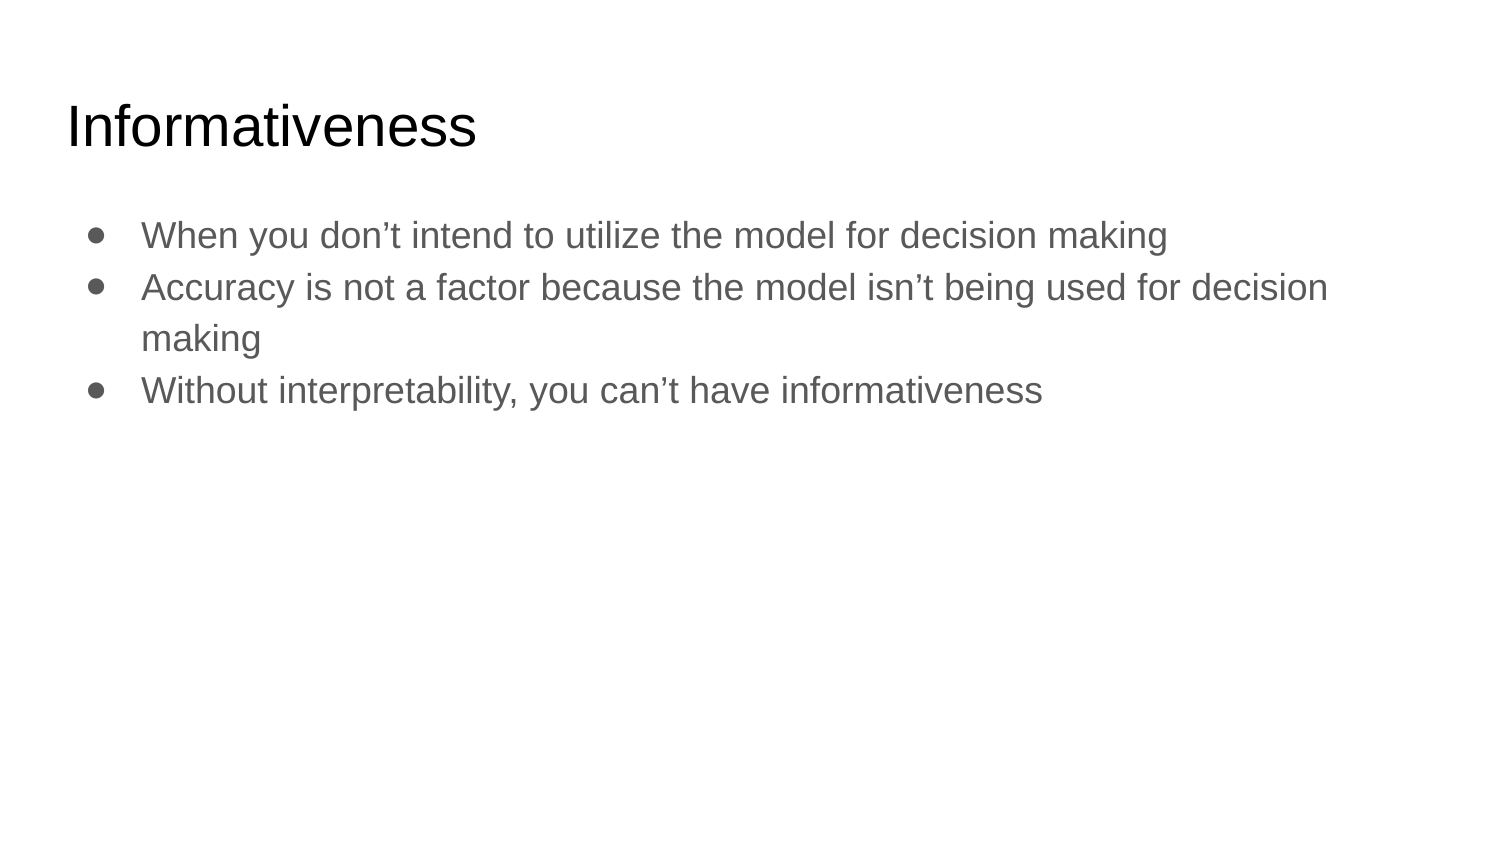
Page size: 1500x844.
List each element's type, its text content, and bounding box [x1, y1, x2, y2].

title Informativeness [51, 72, 1449, 167]
list When you don’t intend to utilize the model for decision making Accuracy is not a factor because the model isn’t being used for decision making Without interpretability, you can’t have informativeness [51, 189, 1449, 750]
